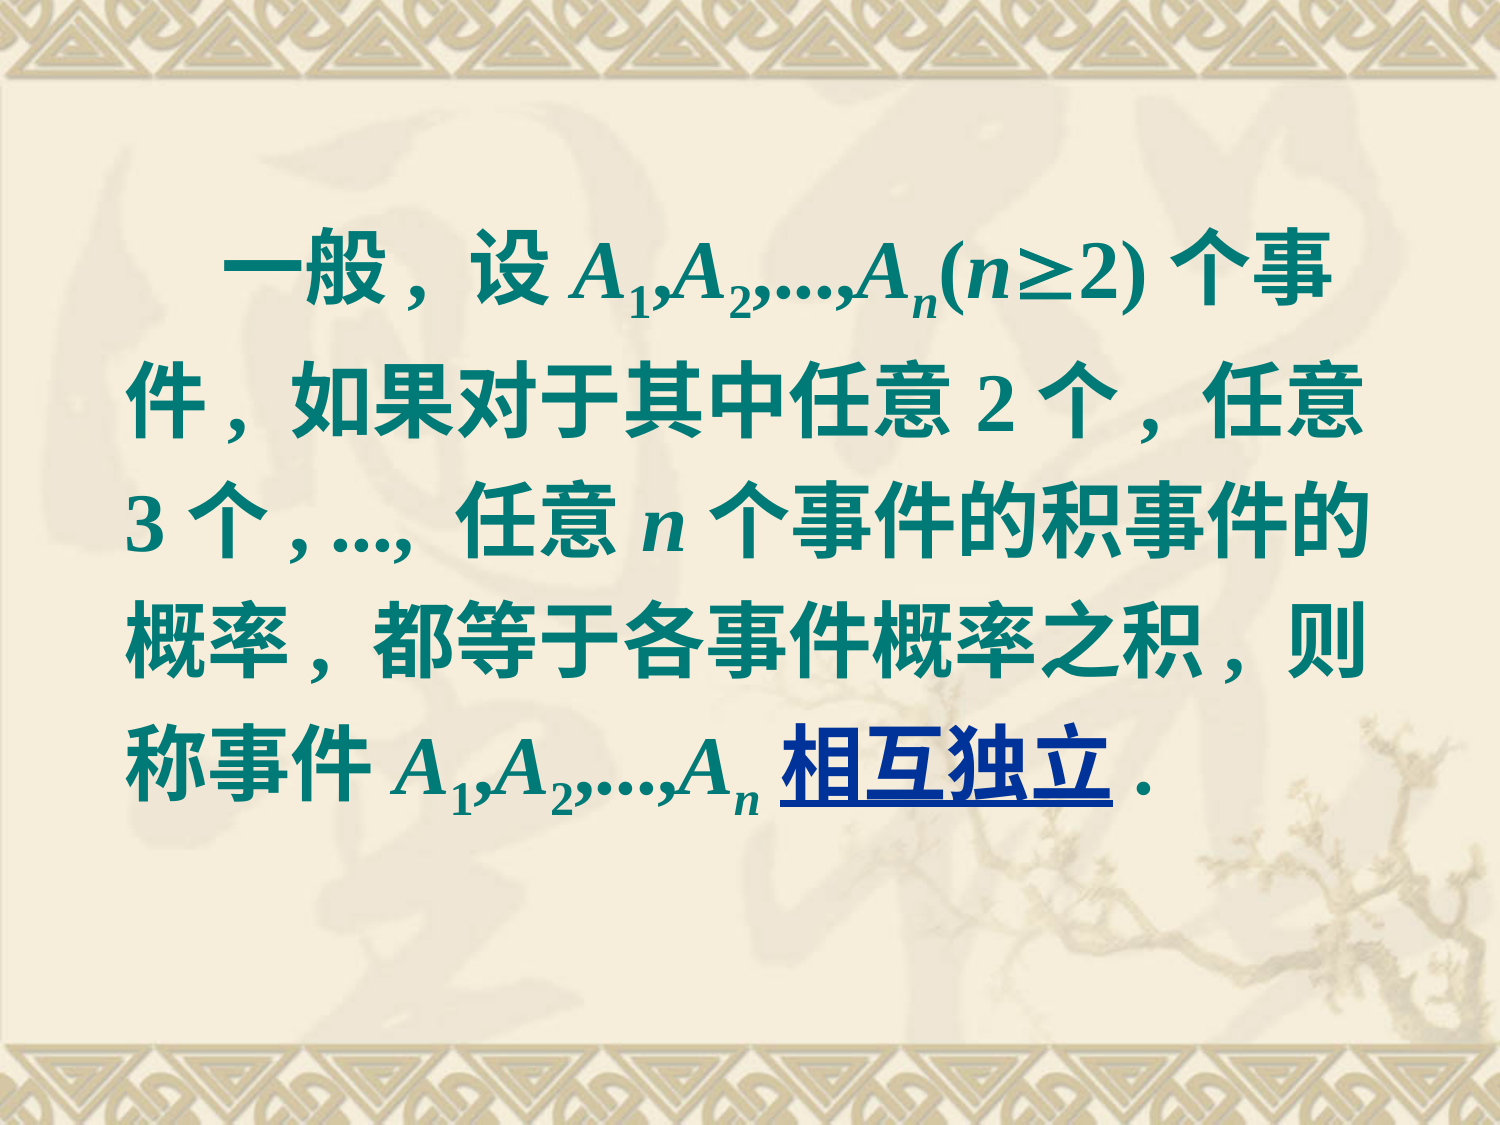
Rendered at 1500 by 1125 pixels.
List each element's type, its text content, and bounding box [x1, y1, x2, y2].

list 一般, 设A1,A2,...,An(n2)个事件, 如果对于其中任意2个, 任意3个, ..., 任意n个事件的积事件的概率, 都等于各事件概率之积, 则称事件A1,A2,...,An相互独立. [53, 184, 1406, 858]
picture [0, 0, 1500, 1125]
